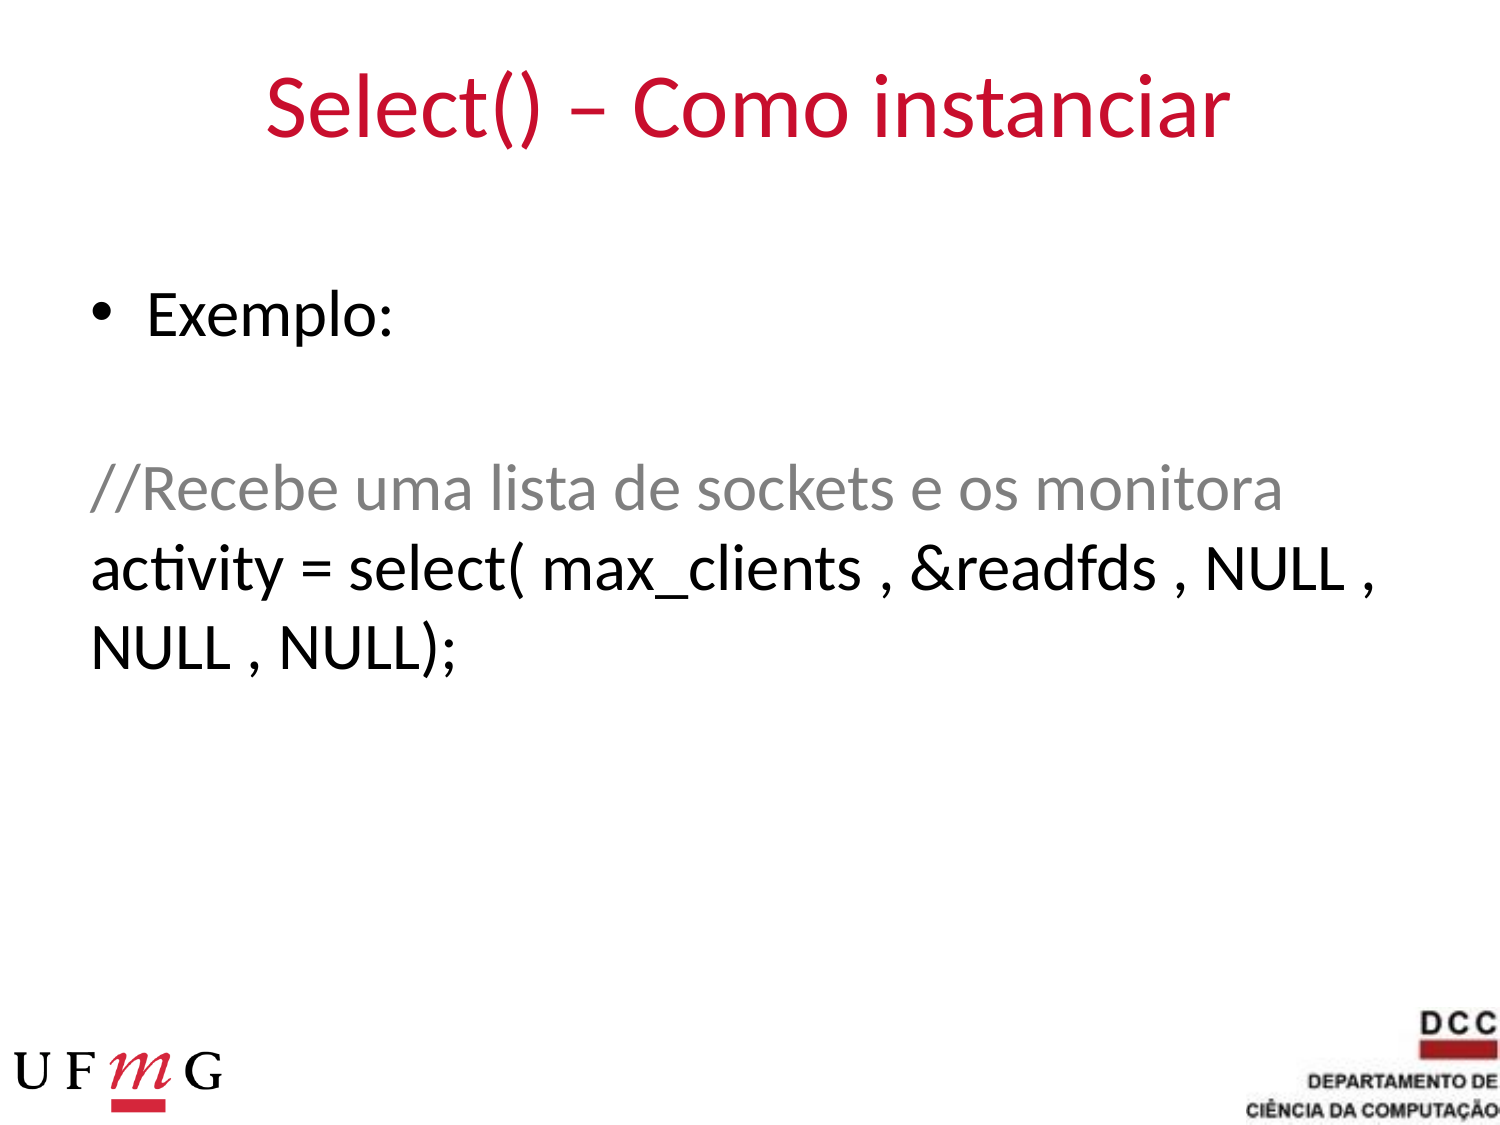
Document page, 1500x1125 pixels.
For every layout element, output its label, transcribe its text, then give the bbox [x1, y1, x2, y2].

list Exemplo: //Recebe uma lista de sockets e os monitora activity = select( max_clients , &readfds , NULL , NULL , NULL); [75, 262, 1425, 1005]
title Select() – Como instanciar [75, 7, 1425, 195]
picture [1246, 1007, 1500, 1125]
picture [5, 1034, 231, 1123]
